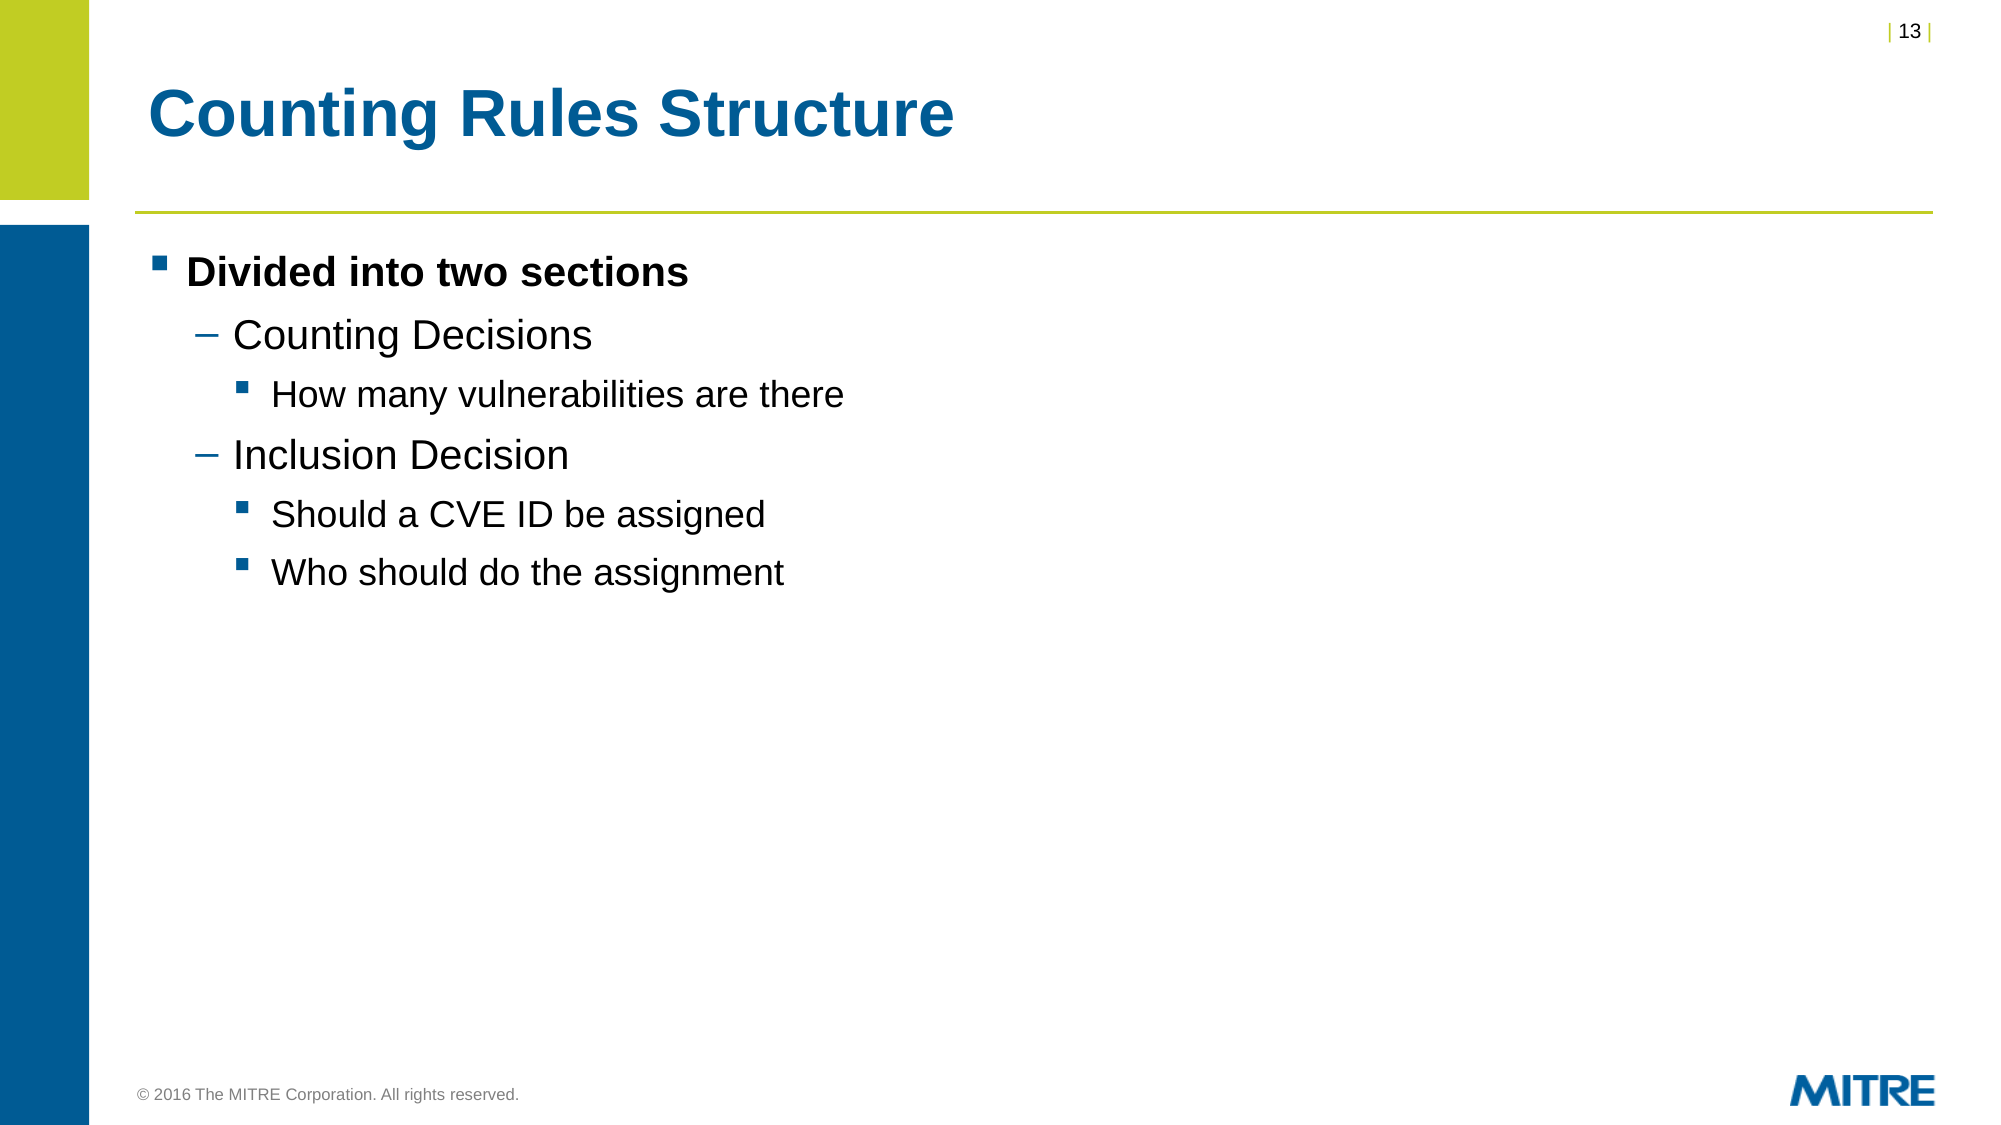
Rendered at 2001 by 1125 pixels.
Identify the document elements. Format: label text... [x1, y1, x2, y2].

title Counting Rules Structure [133, 45, 1934, 188]
picture [1790, 1072, 1938, 1113]
list Divided into two sections Counting Decisions How many vulnerabilities are there Inclusion Decision Should a CVE ID be assigned Who should do the assignment [133, 237, 1934, 1005]
